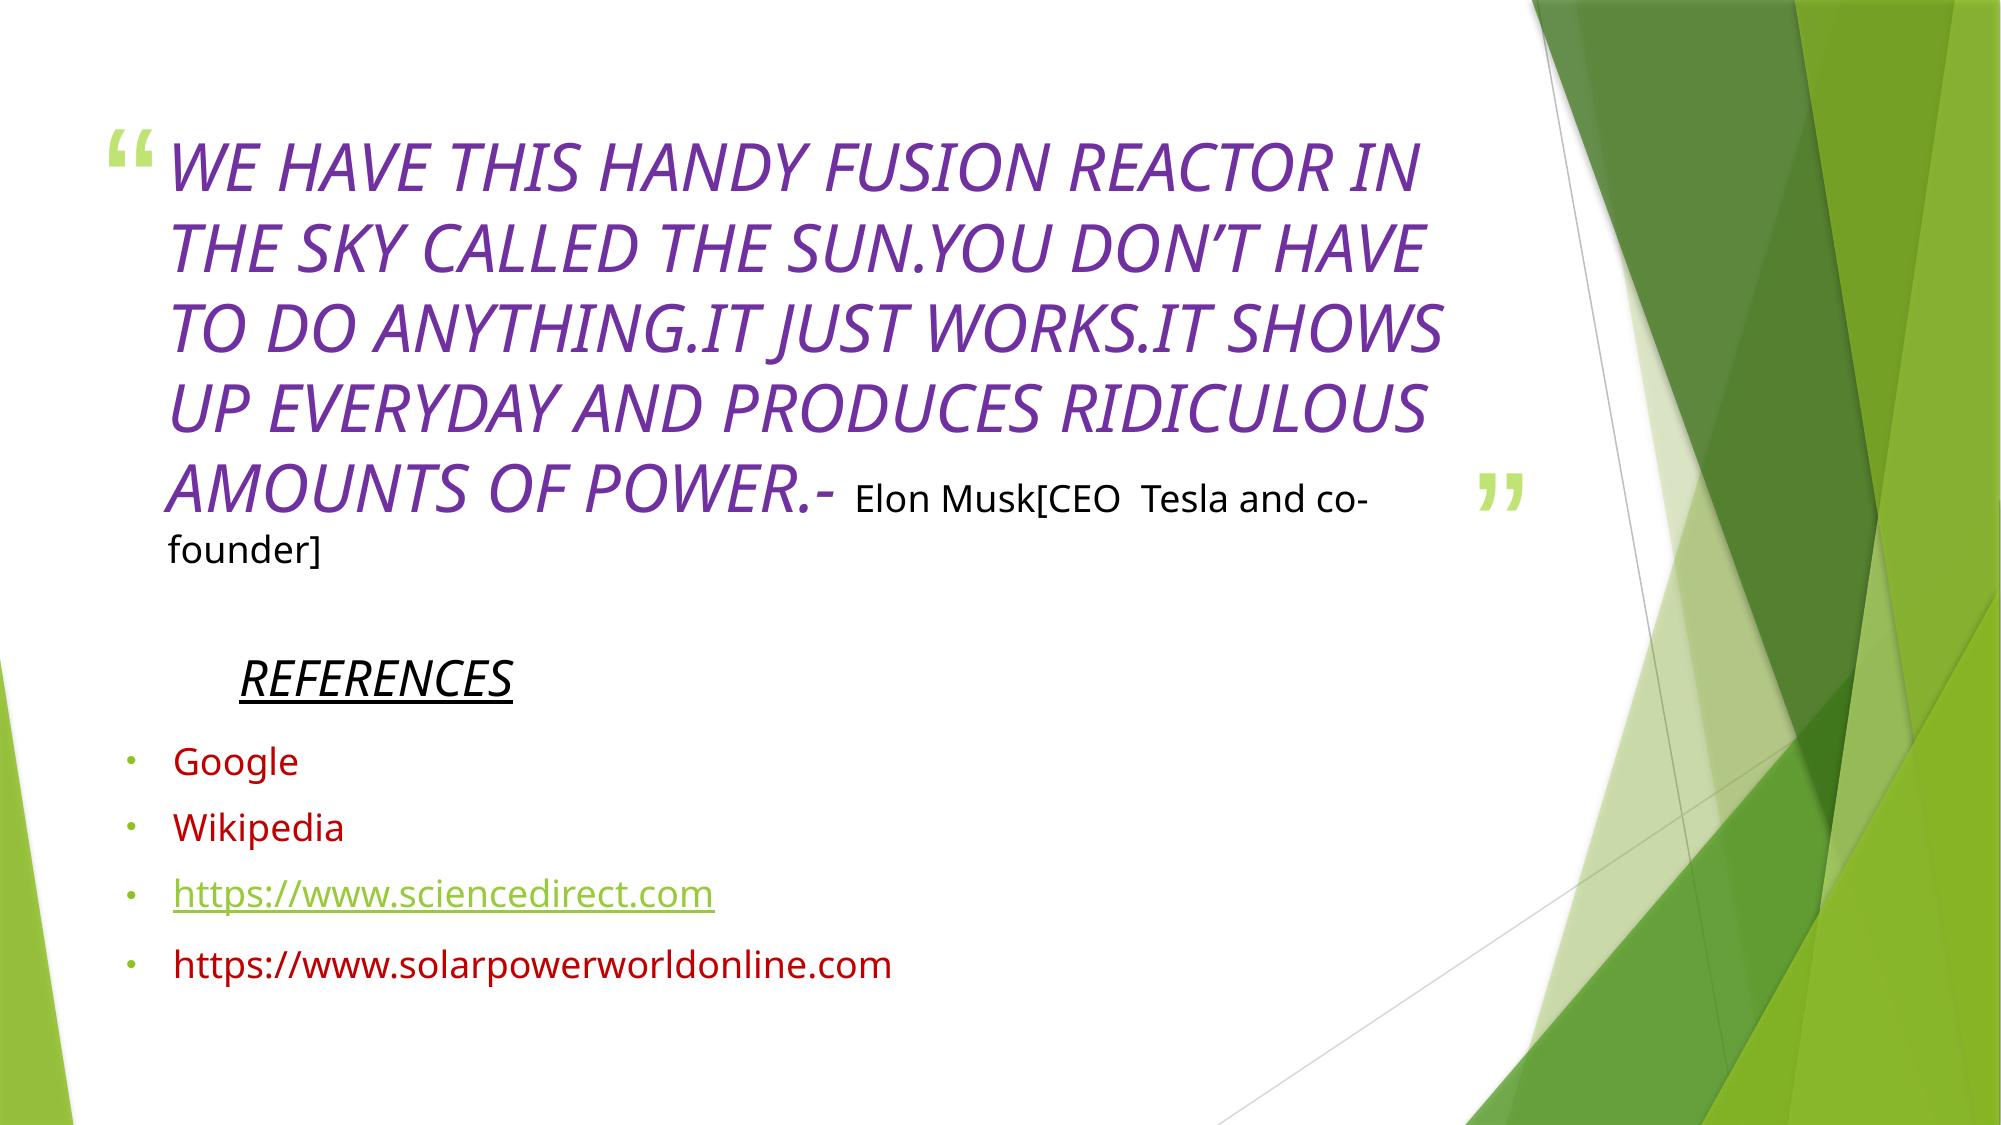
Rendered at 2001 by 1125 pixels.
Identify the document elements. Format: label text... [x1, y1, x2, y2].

title WE HAVE THIS HANDY FUSION REACTOR IN THE SKY CALLED THE SUN.YOU DON’T HAVE TO DO ANYTHING.IT JUST WORKS.IT SHOWS UP EVERYDAY AND PRODUCES RIDICULOUS AMOUNTS OF POWER.- Elon Musk[CEO Tesla and co-founder] [152, 99, 1481, 596]
list Google Wikipedia https://www.sciencedirect.com https://www.solarpowerworldonline.com [111, 733, 1522, 992]
list REFERENCES [224, 595, 1554, 757]
